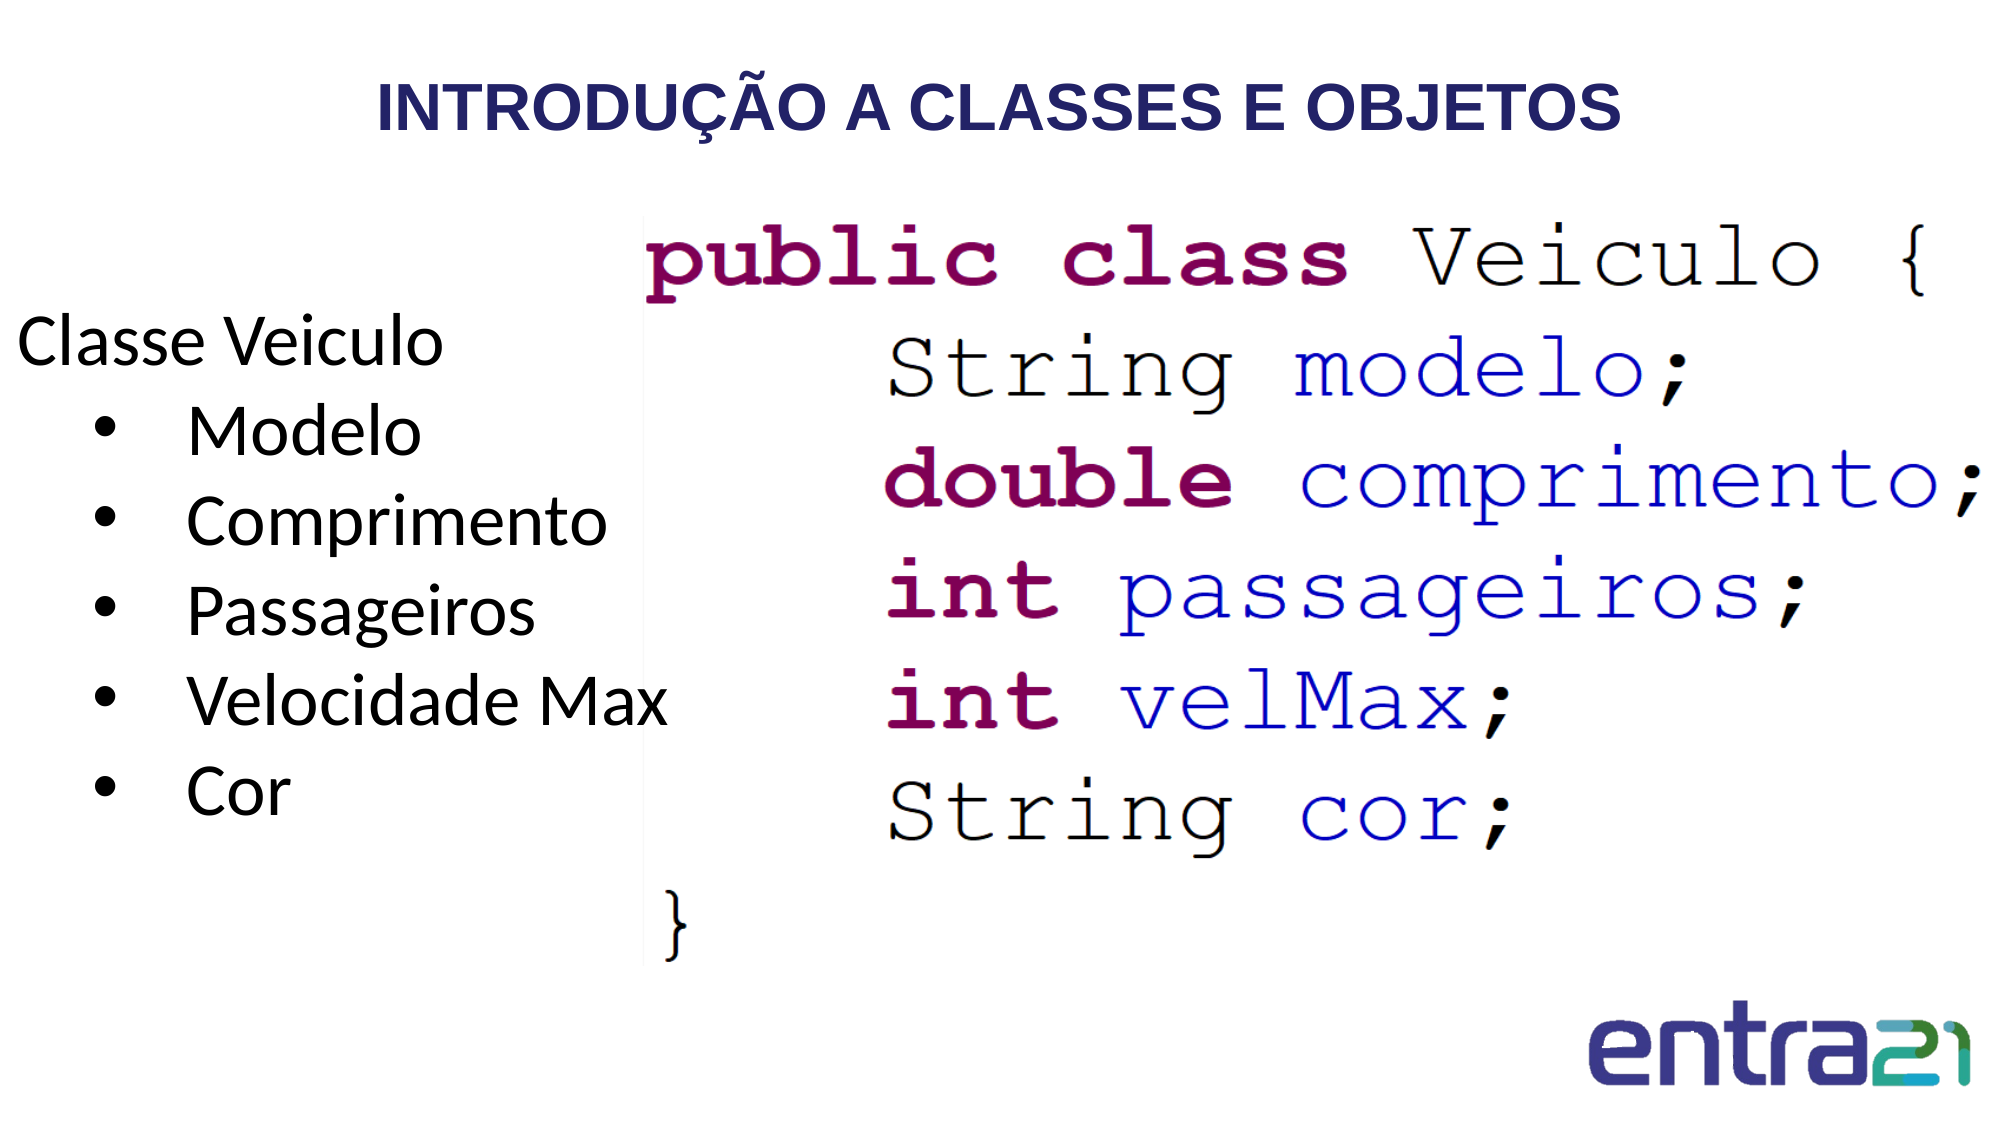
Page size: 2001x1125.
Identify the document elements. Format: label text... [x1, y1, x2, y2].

text_box Classe Veiculo Modelo Comprimento Passageiros Velocidade Max Cor [3, 282, 640, 838]
text_box Introdução a Classes e Objetos [249, 11, 1750, 196]
picture [1587, 997, 1979, 1125]
picture [640, 216, 1994, 966]
